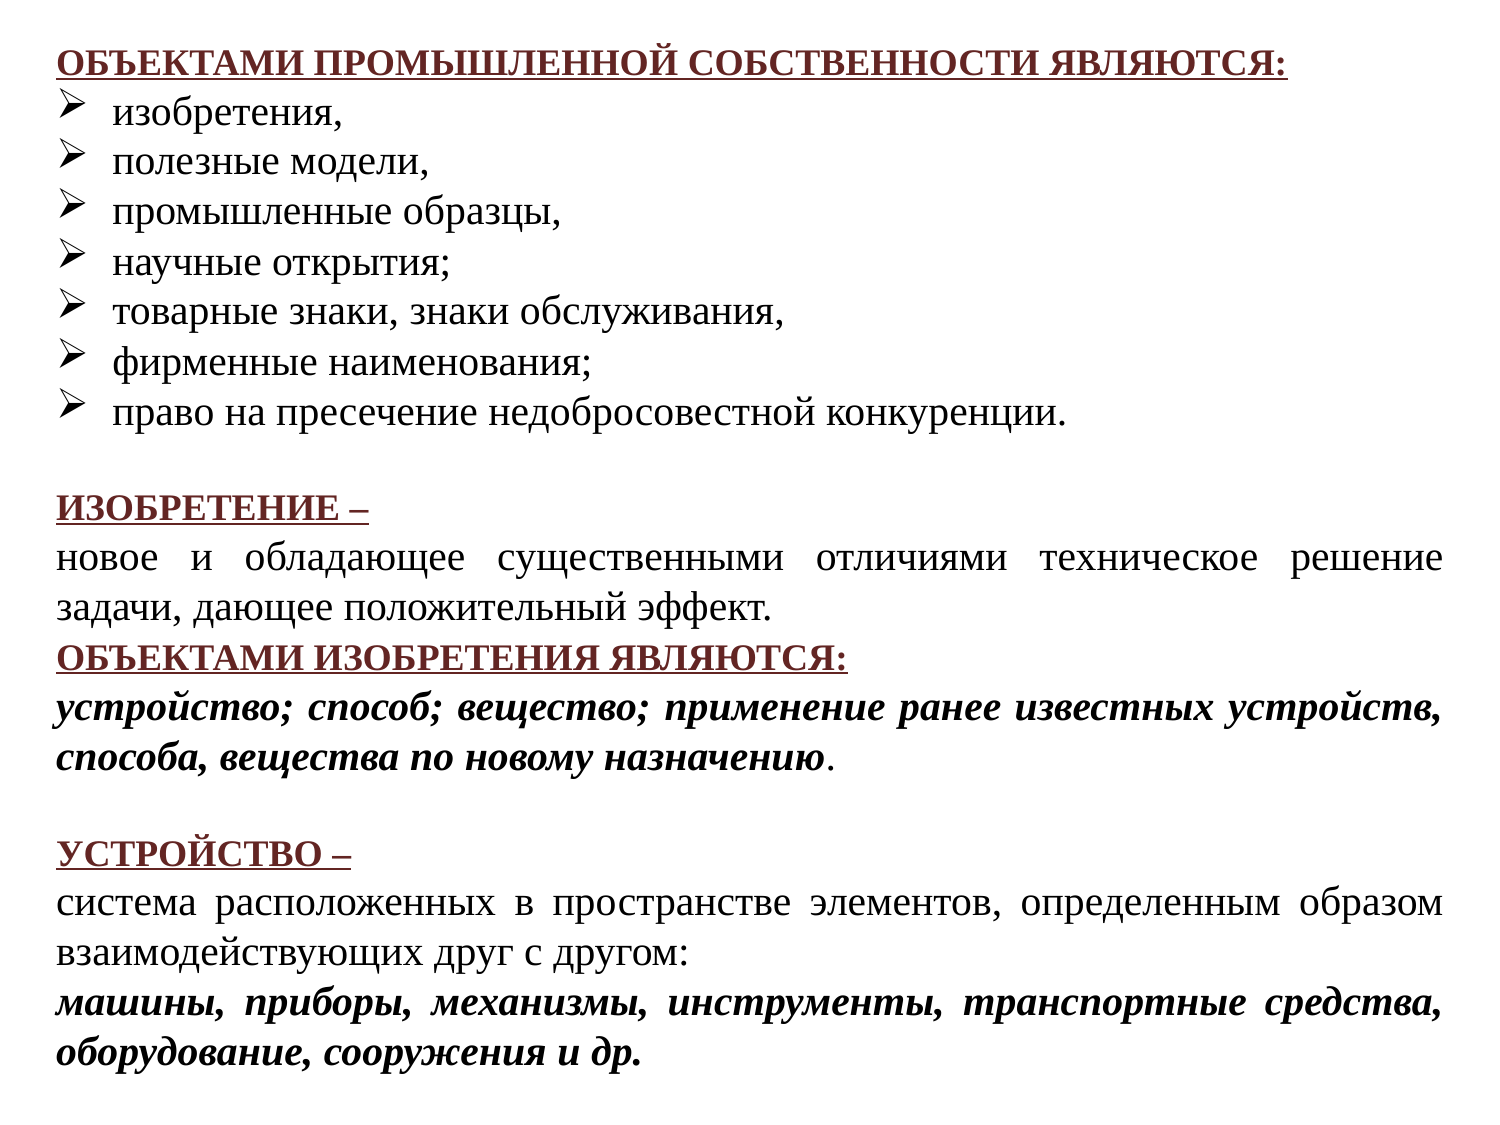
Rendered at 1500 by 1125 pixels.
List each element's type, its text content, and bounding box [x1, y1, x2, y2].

text_box Объектами промышленной собственности являются: изобретения, полезные модели, промышленные образцы, научные открытия; товарные знаки, знаки обслуживания, фирменные наименования; право на пресечение недобросовестной конкуренции. Изобретение – новое и обладающее существенными отличиями техническое решение задачи, дающее положительный эффект. Объектами изобретения являются: устройство; способ; вещество; применение ранее известных устройств, способа, вещества по новому назначению. Устройство – система расположенных в пространстве элементов, определенным образом взаимодействующих друг с другом: машины, приборы, механизмы, инструменты, транспортные средства, оборудование, сооружения и др. [41, 30, 1459, 1081]
